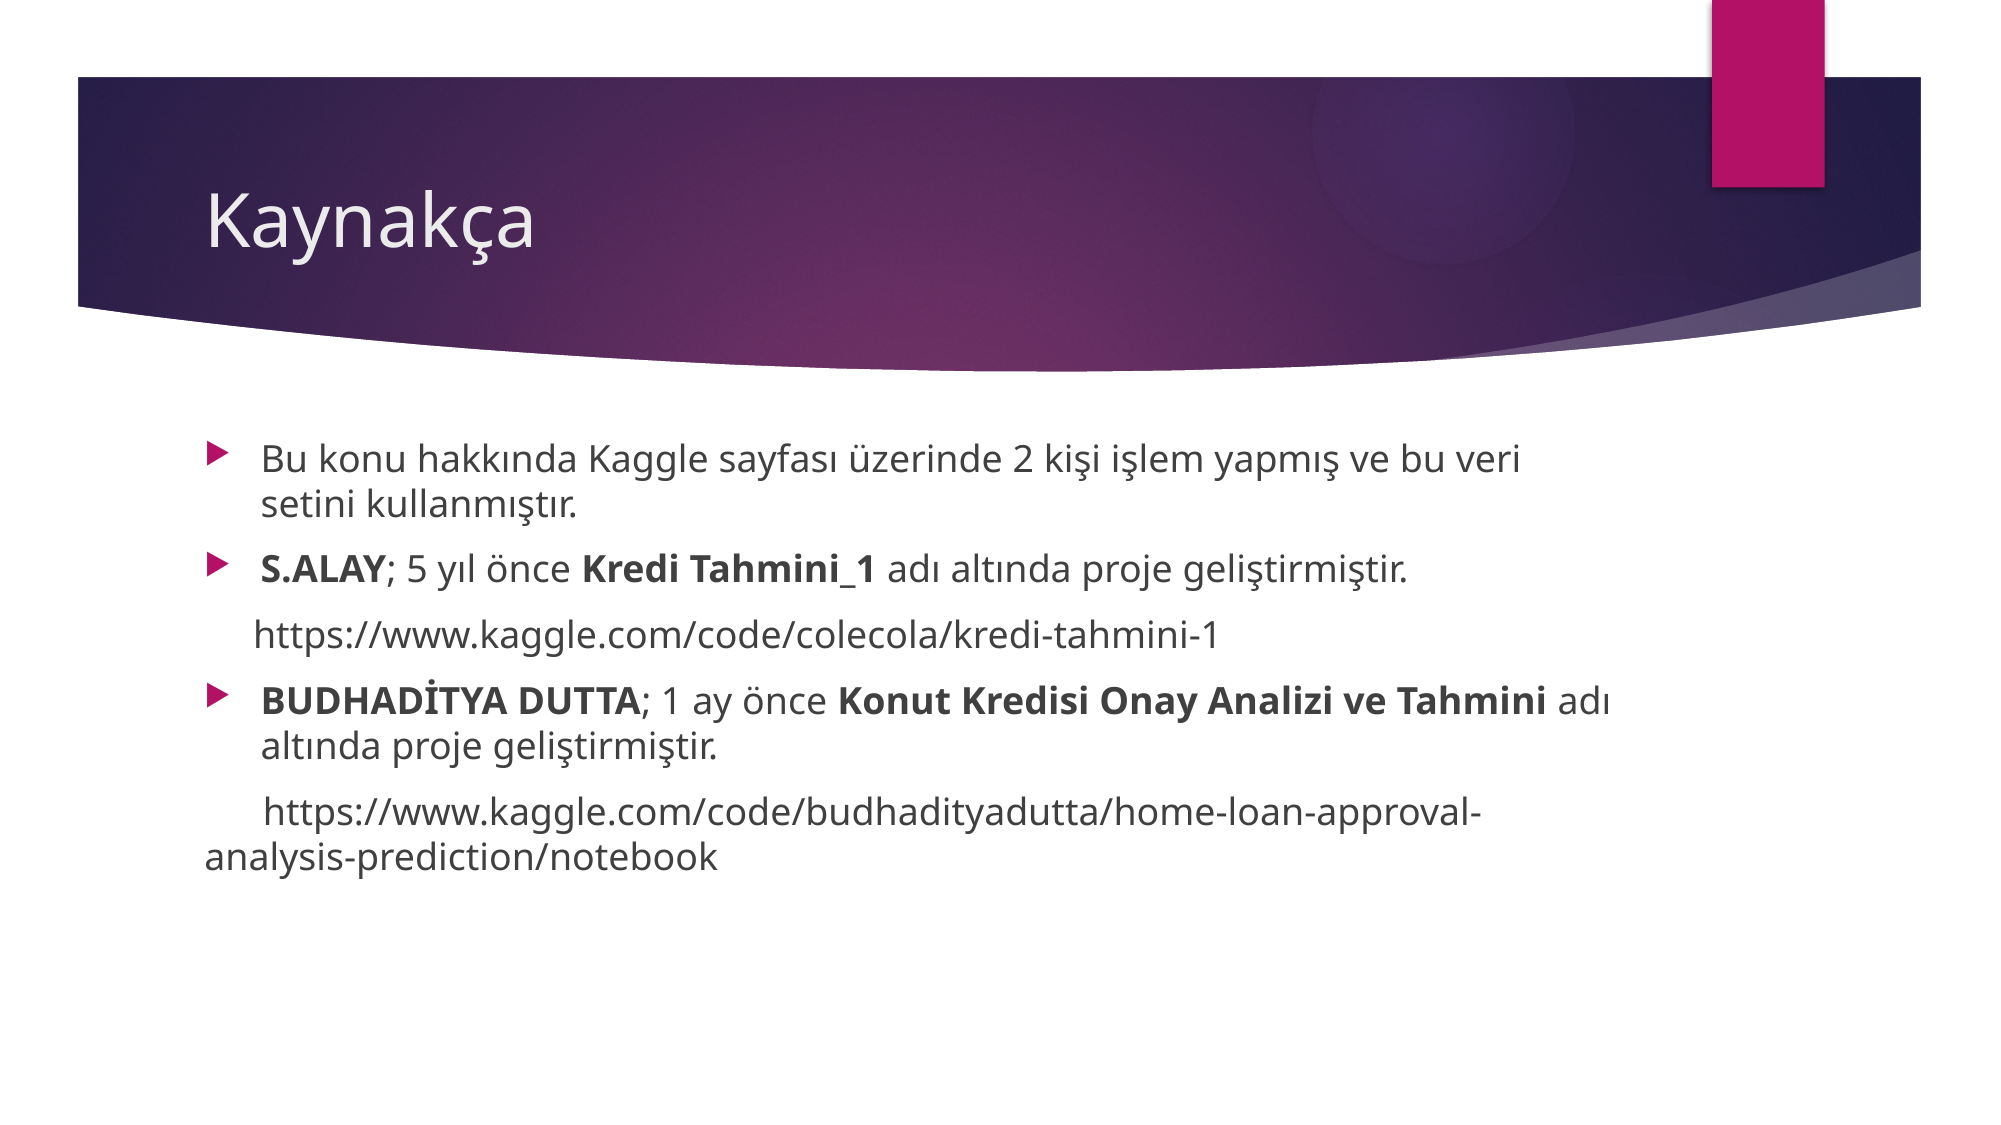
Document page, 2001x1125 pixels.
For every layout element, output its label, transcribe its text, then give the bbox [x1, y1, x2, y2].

list Bu konu hakkında Kaggle sayfası üzerinde 2 kişi işlem yapmış ve bu veri setini kullanmıştır. S.ALAY; 5 yıl önce Kredi Tahmini_1 adı altında proje geliştirmiştir. https://www.kaggle.com/code/colecola/kredi-tahmini-1 BUDHADİTYA DUTTA; 1 ay önce Konut Kredisi Onay Analizi ve Tahmini adı altında proje geliştirmiştir. https://www.kaggle.com/code/budhadityadutta/home-loan-approval- analysis-prediction/notebook [189, 427, 1638, 988]
title Kaynakça [189, 159, 1627, 276]
